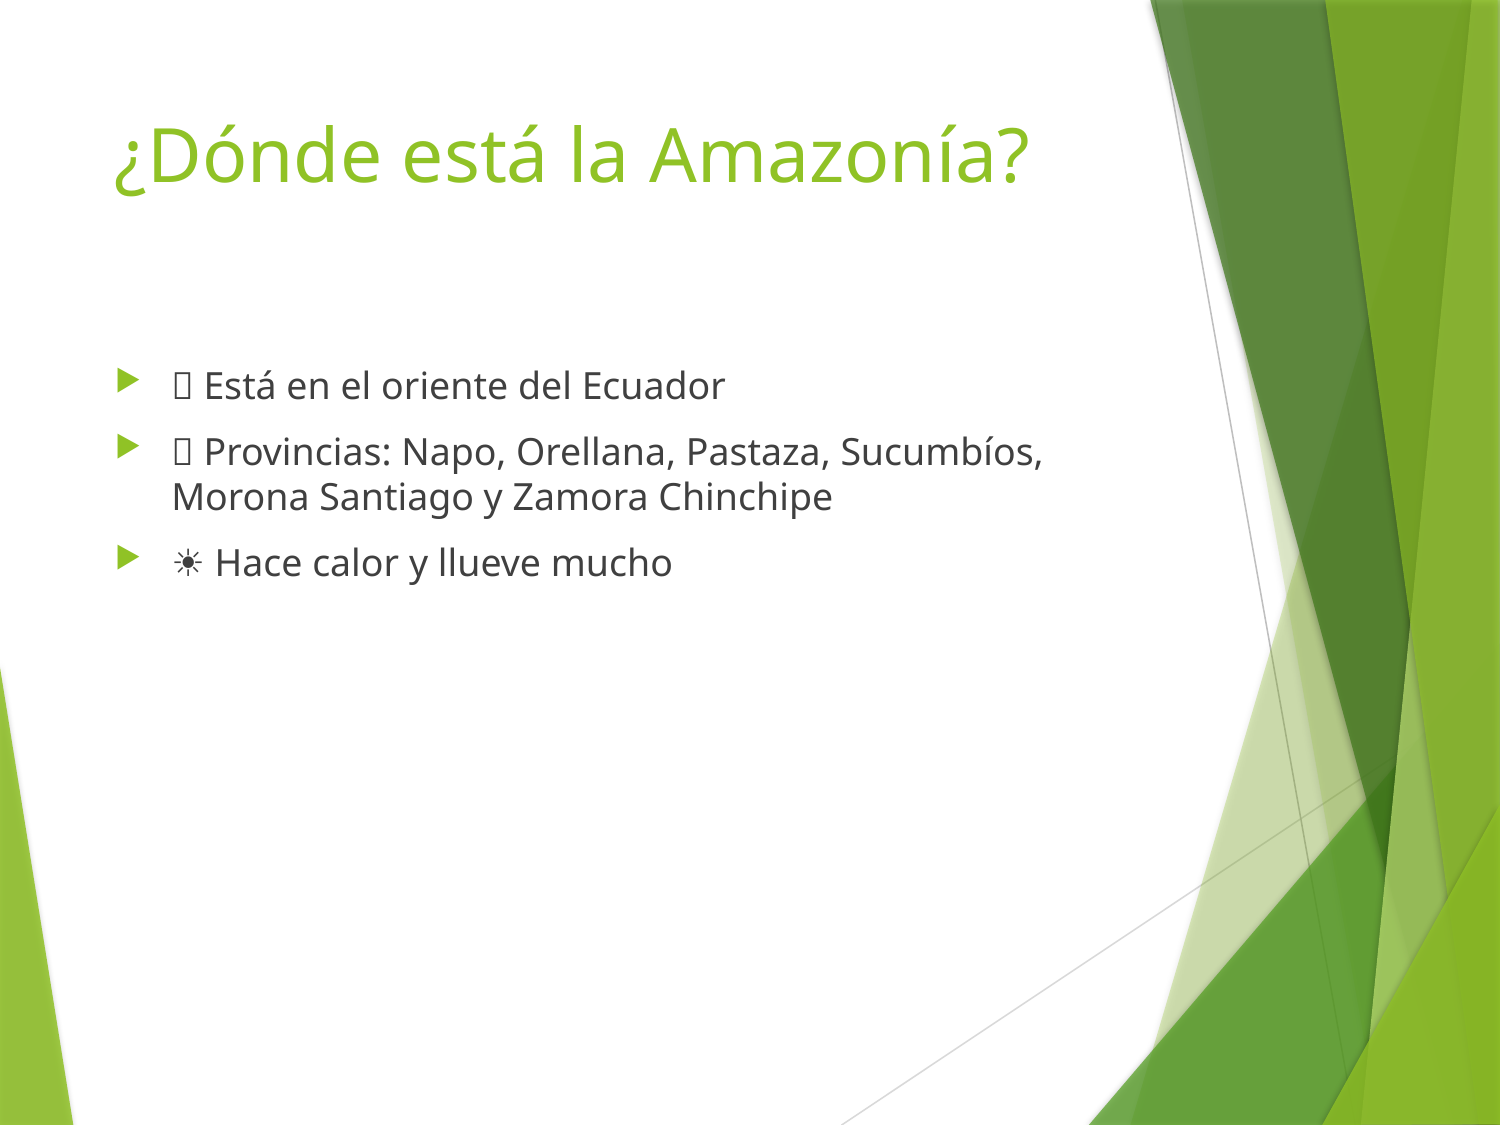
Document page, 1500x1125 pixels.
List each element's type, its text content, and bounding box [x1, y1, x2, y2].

list 🧭 Está en el oriente del Ecuador 📍 Provincias: Napo, Orellana, Pastaza, Sucumbíos, Morona Santiago y Zamora Chinchipe ☀️ Hace calor y llueve mucho [99, 354, 1142, 992]
title ¿Dónde está la Amazonía? [99, 99, 1142, 317]
